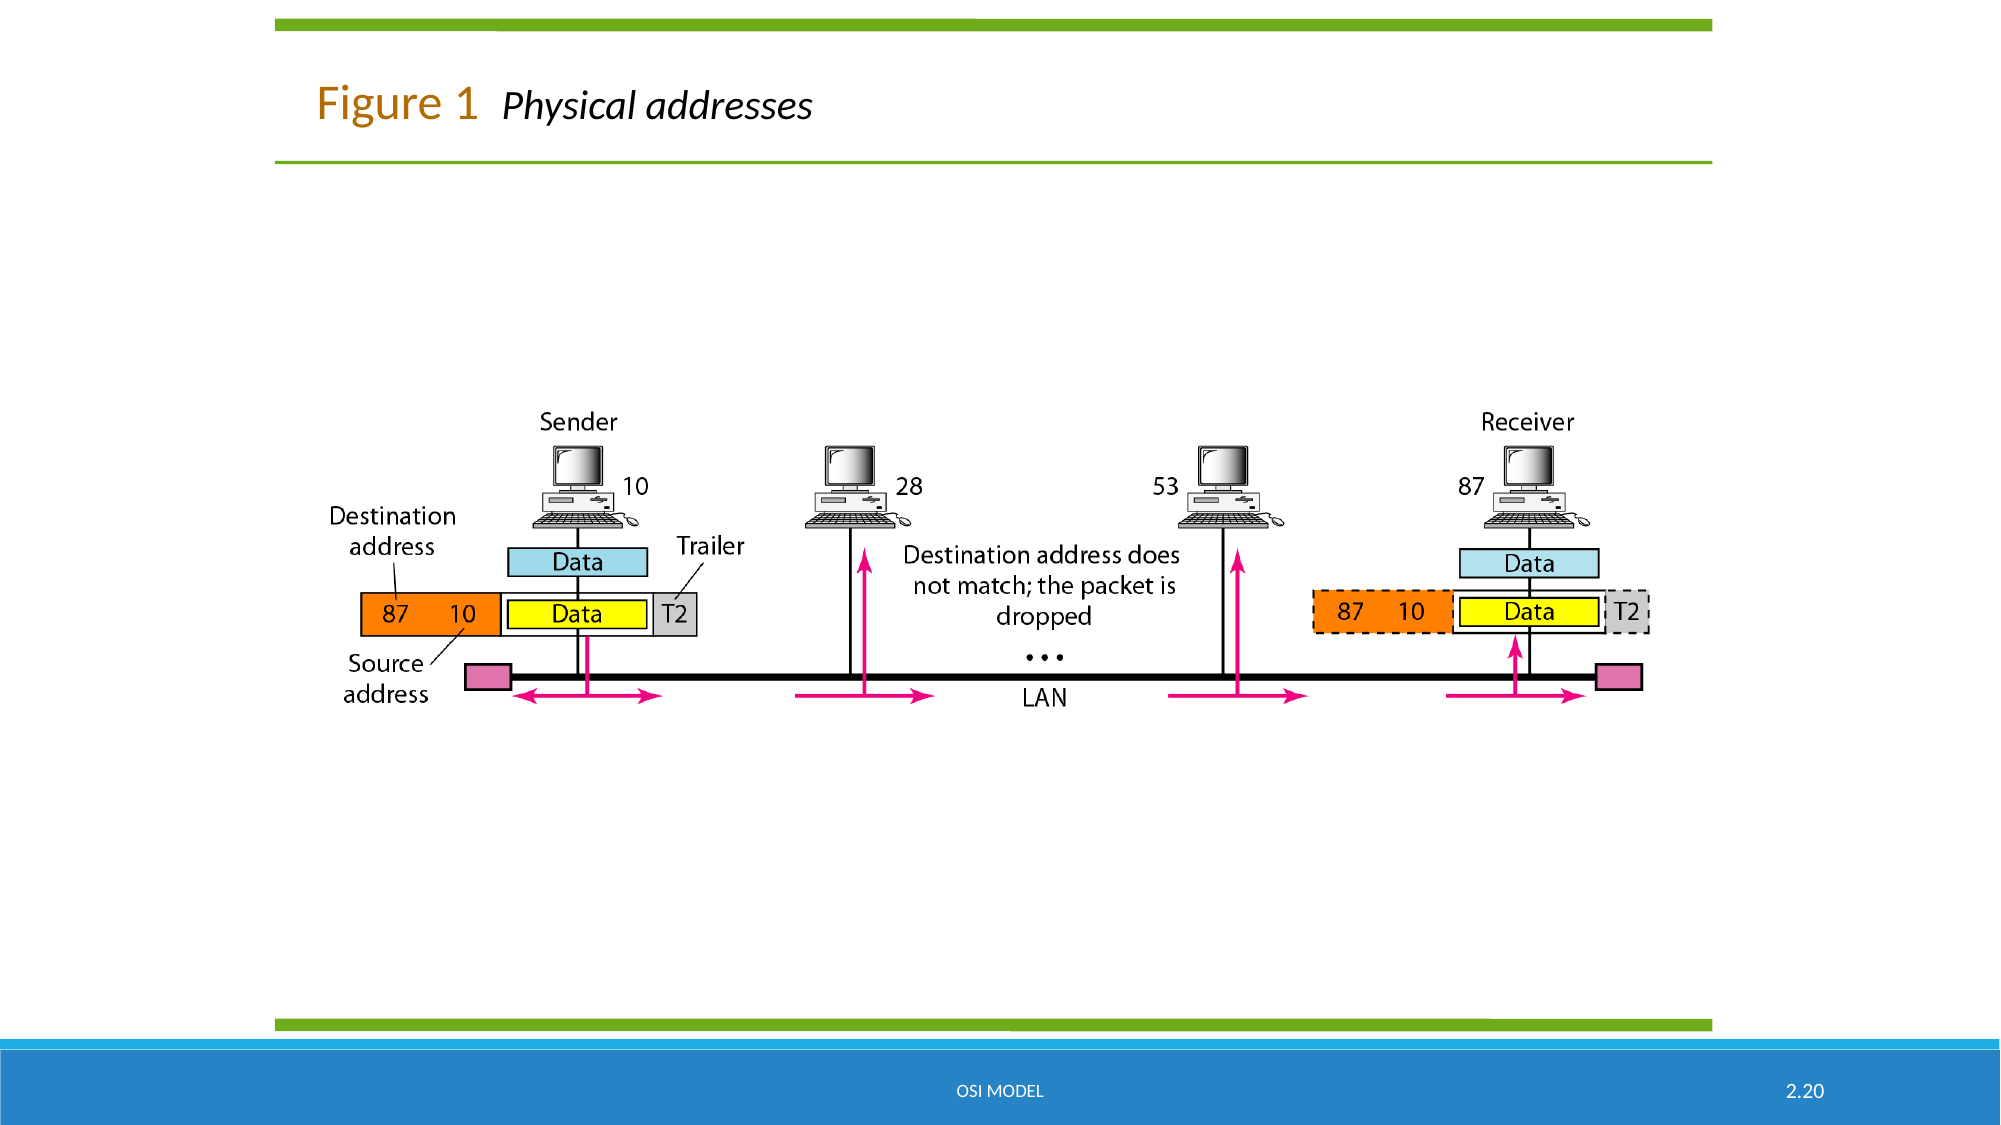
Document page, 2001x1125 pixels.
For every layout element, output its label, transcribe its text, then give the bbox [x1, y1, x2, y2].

footer OSI MODEL [604, 1059, 1396, 1120]
slide_number 2.20 [1624, 1059, 1840, 1120]
text_box Figure 1 Physical addresses [301, 62, 829, 138]
picture [328, 407, 1651, 713]
